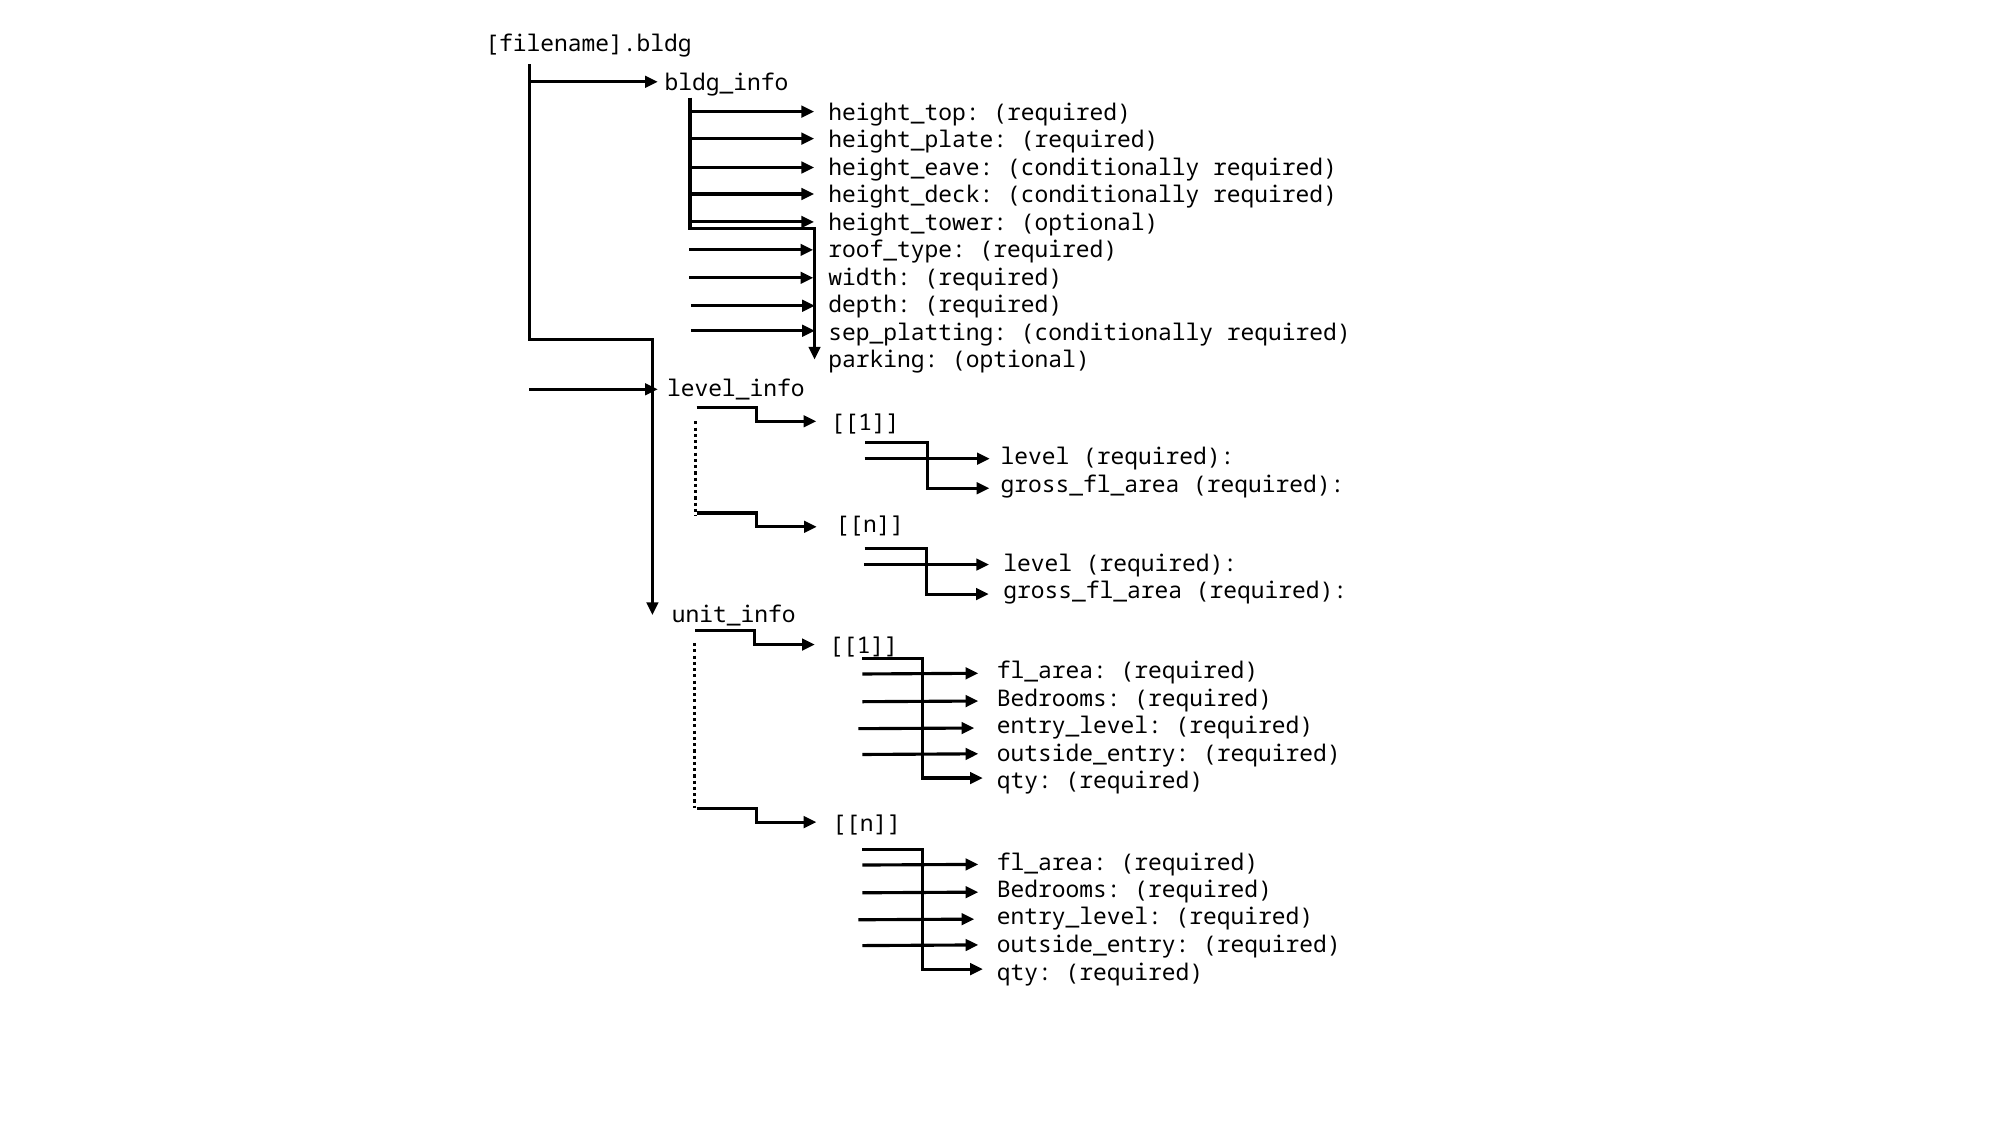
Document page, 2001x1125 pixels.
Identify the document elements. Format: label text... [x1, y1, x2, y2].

text_box [filename].bldg [470, 21, 707, 64]
text_box [[1]] [816, 399, 915, 443]
text_box level_info [654, 402, 816, 409]
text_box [315, 277, 867, 402]
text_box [861, 658, 984, 779]
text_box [694, 630, 815, 646]
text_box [696, 807, 817, 823]
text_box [620, 165, 884, 292]
text_box level (required): gross_fl_area (required): [988, 540, 1362, 611]
text_box [[1]] [814, 623, 914, 666]
text_box level (required): gross_fl_area (required): [985, 434, 1360, 505]
text_box [[n]] [820, 502, 920, 545]
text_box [696, 512, 817, 528]
text_box height_top: (required) height_plate: (required) height_eave: (conditionally required) height_deck: (conditionally required) height_tower: (optional) roof_type: (required) width: (required) depth: (required) sep_platting: (conditionally required) parking: (optional) [813, 90, 1366, 380]
text_box bldg_info [649, 60, 804, 103]
text_box unit_info [657, 592, 811, 635]
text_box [864, 548, 989, 563]
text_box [864, 442, 990, 458]
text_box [861, 849, 984, 970]
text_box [696, 406, 817, 422]
text_box fl_area: (required) Bedrooms: (required) entry_level: (required) outside_entry: (required) qty: (required) [982, 839, 1356, 992]
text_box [864, 460, 990, 489]
text_box [[n]] [817, 801, 916, 844]
text_box fl_area: (required) Bedrooms: (required) entry_level: (required) outside_entry: (required) qty: (required) [982, 648, 1356, 801]
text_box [864, 566, 989, 595]
